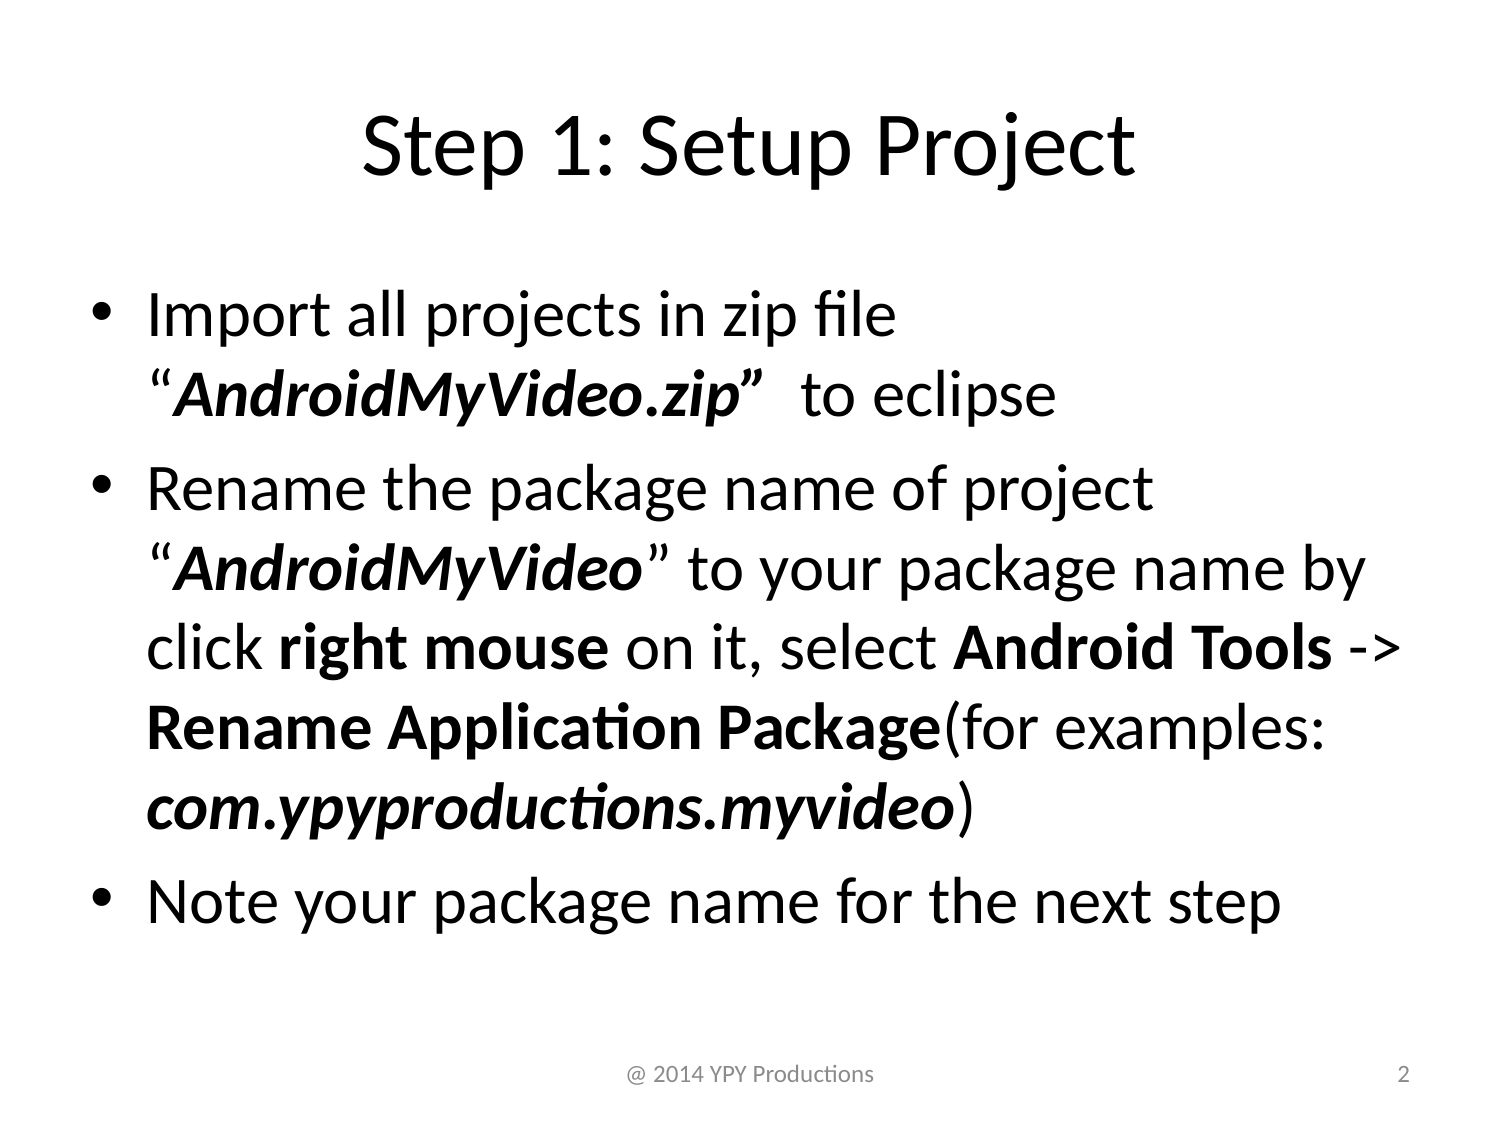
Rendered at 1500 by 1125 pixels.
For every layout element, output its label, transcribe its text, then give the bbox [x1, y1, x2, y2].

title Step 1: Setup Project [75, 45, 1425, 233]
list Import all projects in zip file “AndroidMyVideo.zip” to eclipse Rename the package name of project “AndroidMyVideo” to your package name by click right mouse on it, select Android Tools -> Rename Application Package(for examples: com.ypyproductions.myvideo) Note your package name for the next step [75, 262, 1425, 1005]
slide_number 2 [1074, 1042, 1425, 1103]
footer @ 2014 YPY Productions [512, 1042, 988, 1103]
